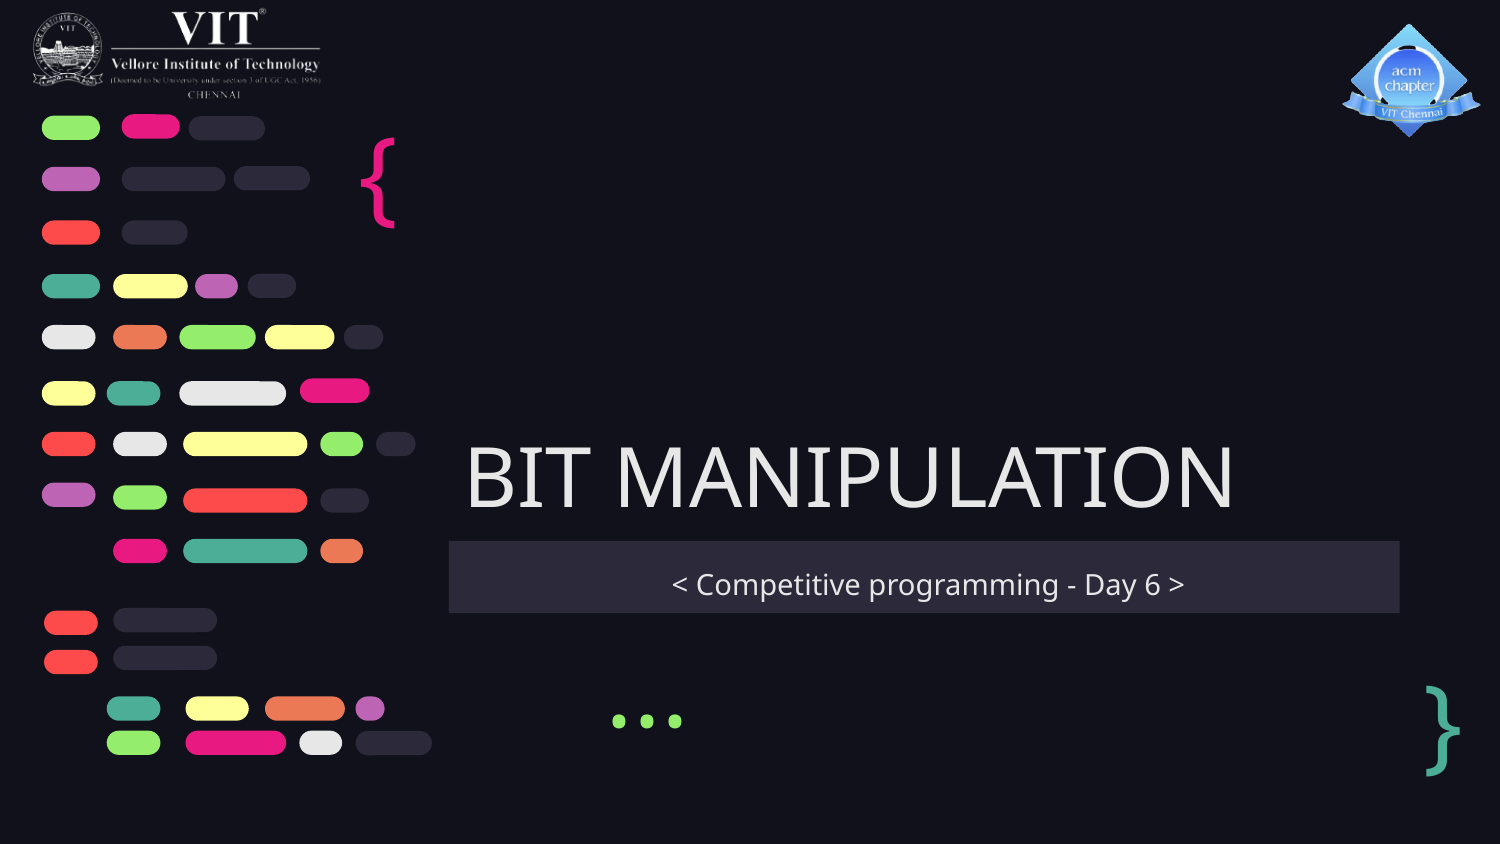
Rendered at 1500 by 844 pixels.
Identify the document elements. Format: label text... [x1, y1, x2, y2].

text_box ... [467, 608, 705, 764]
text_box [41, 113, 433, 756]
text_box [739, 392, 946, 451]
picture [1330, 10, 1485, 140]
text_box } [1408, 641, 1494, 797]
subtitle < Competitive programming - Day 6 > [448, 540, 1401, 614]
title BIT MANIPULATION [448, 205, 1401, 540]
picture [10, 0, 356, 115]
text_box { [356, 93, 460, 249]
